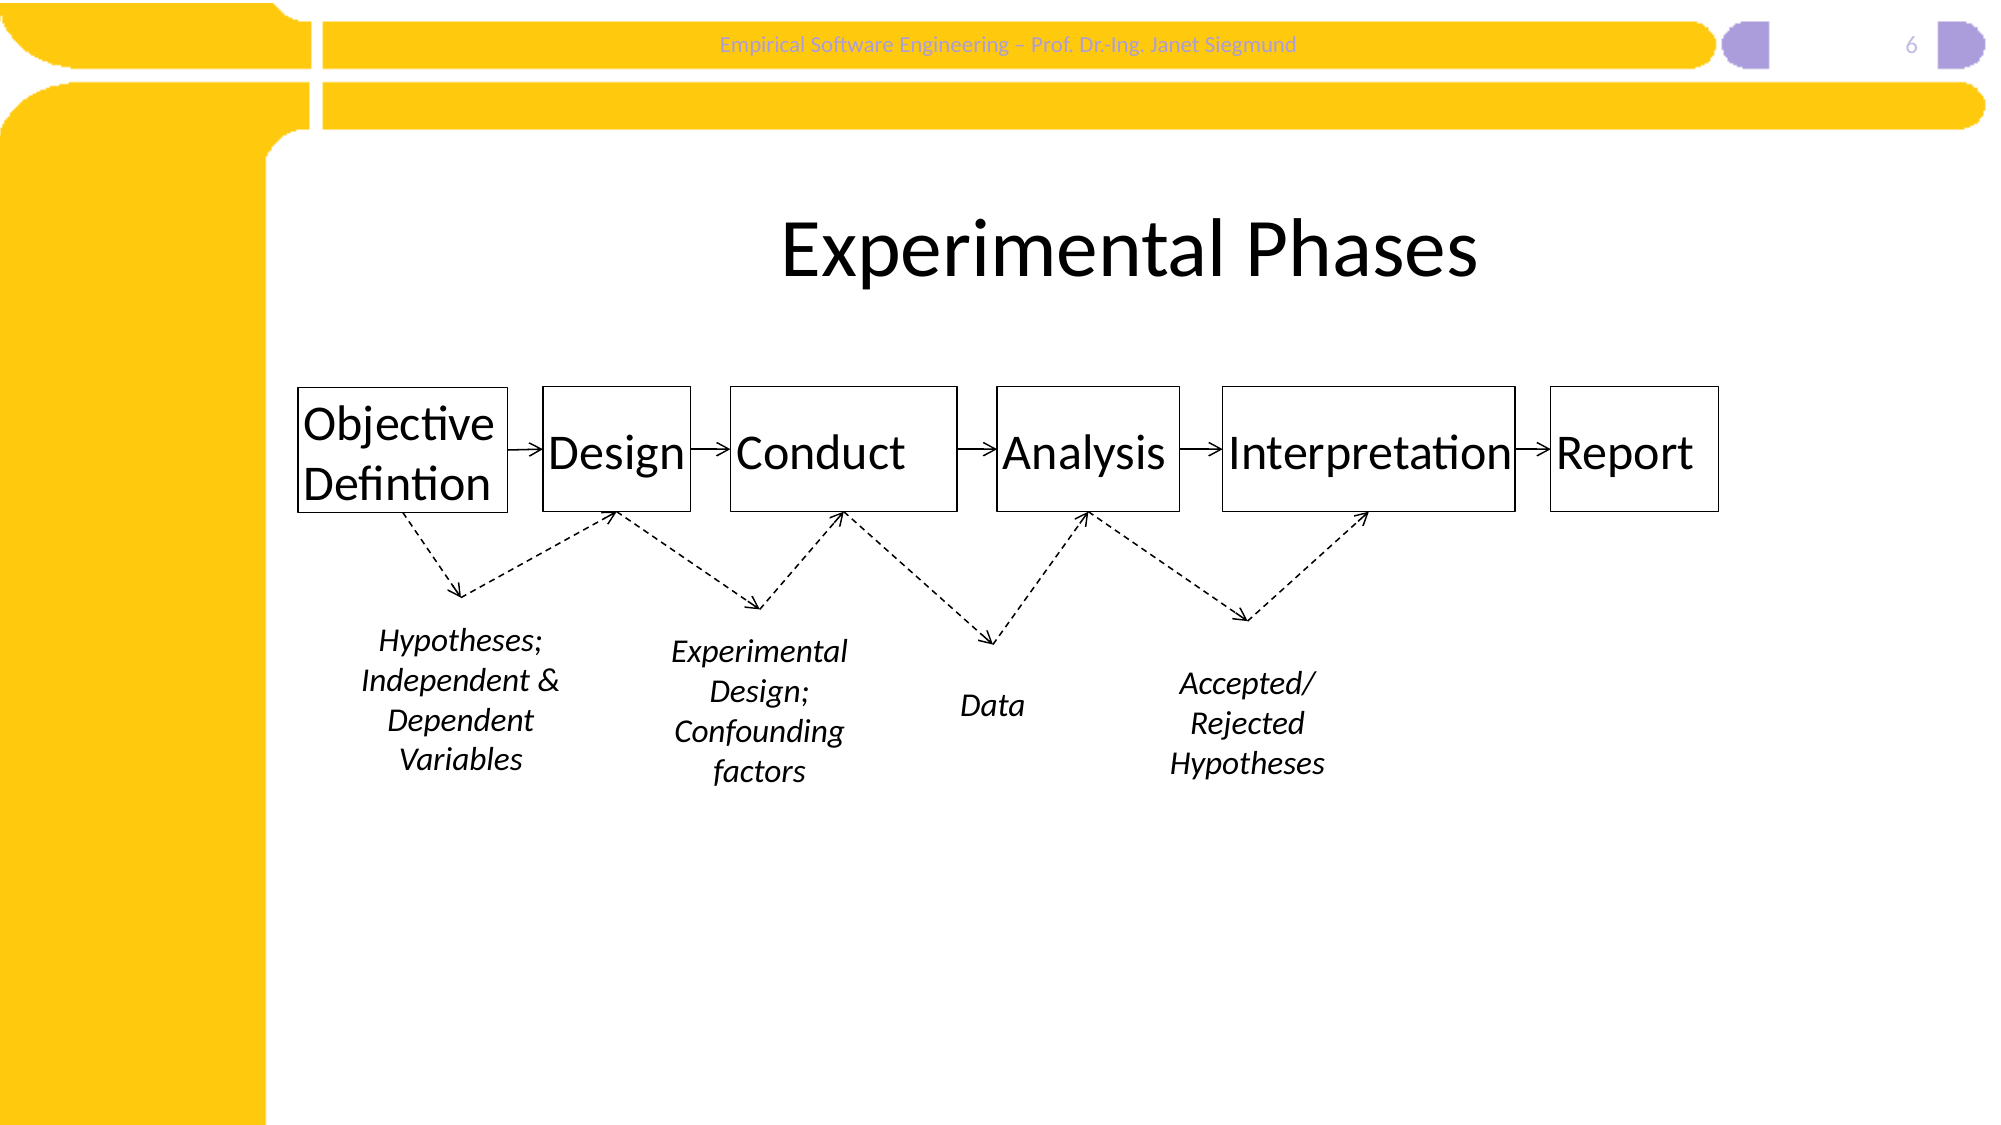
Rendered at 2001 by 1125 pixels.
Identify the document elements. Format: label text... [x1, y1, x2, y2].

text_box Objective Defintion [297, 387, 508, 513]
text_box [992, 511, 1089, 645]
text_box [639, 488, 738, 633]
title Experimental Phases [267, 149, 1993, 338]
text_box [495, 476, 583, 633]
text_box Data [917, 652, 1068, 762]
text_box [843, 511, 991, 645]
text_box Analysis [997, 386, 1180, 510]
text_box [759, 511, 842, 610]
text_box Conduct [730, 386, 958, 512]
text_box Hypotheses; Independent & Dependent Variables [320, 597, 602, 798]
picture [0, 3, 1999, 1125]
text_box Accepted/ Rejected Hypotheses [1128, 629, 1367, 822]
text_box Interpretation [1222, 386, 1516, 512]
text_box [1088, 511, 1248, 622]
text_box Design [542, 386, 691, 512]
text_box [1253, 505, 1364, 628]
text_box Report [1550, 386, 1719, 512]
text_box Experimental Design; Confounding factors [636, 609, 883, 810]
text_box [388, 525, 475, 585]
slide_number 6 [1767, 20, 1934, 67]
